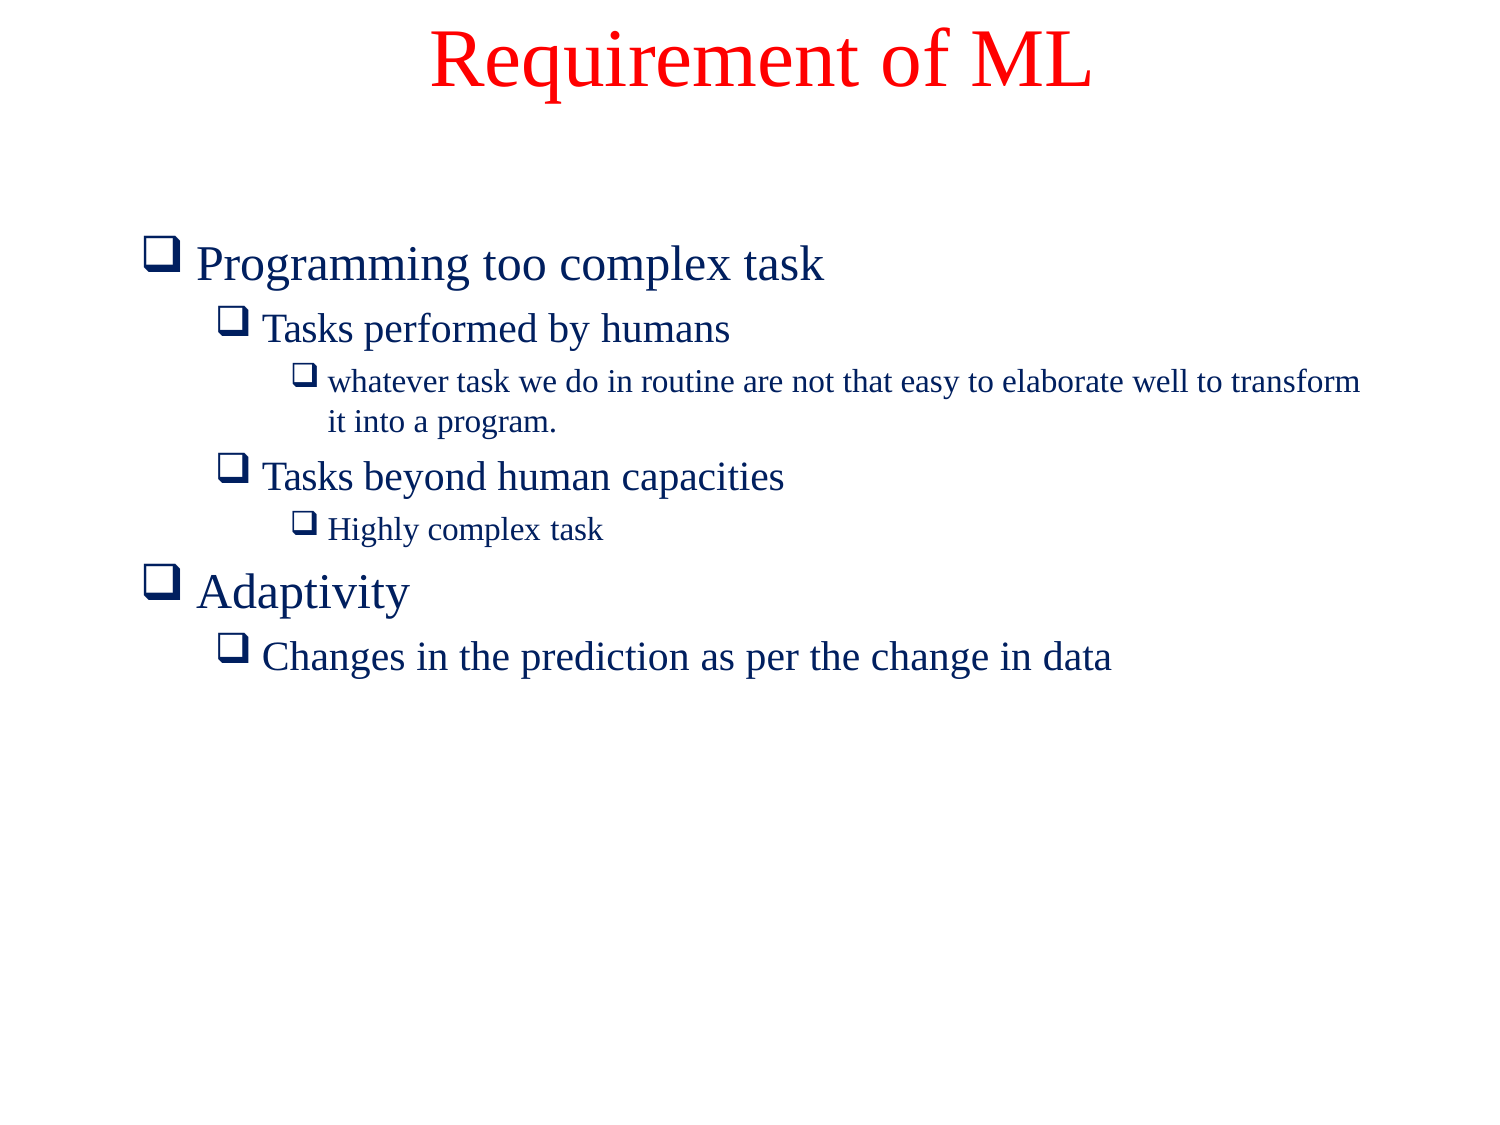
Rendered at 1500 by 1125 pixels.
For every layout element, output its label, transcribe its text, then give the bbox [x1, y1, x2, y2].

title Requirement of ML [427, 1, 1099, 192]
list Programming too complex task Tasks performed by humans whatever task we do in routine are not that easy to elaborate well to transform it into a program. Tasks beyond human capacities Highly complex task Adaptivity Changes in the prediction as per the change in data [125, 216, 1375, 869]
